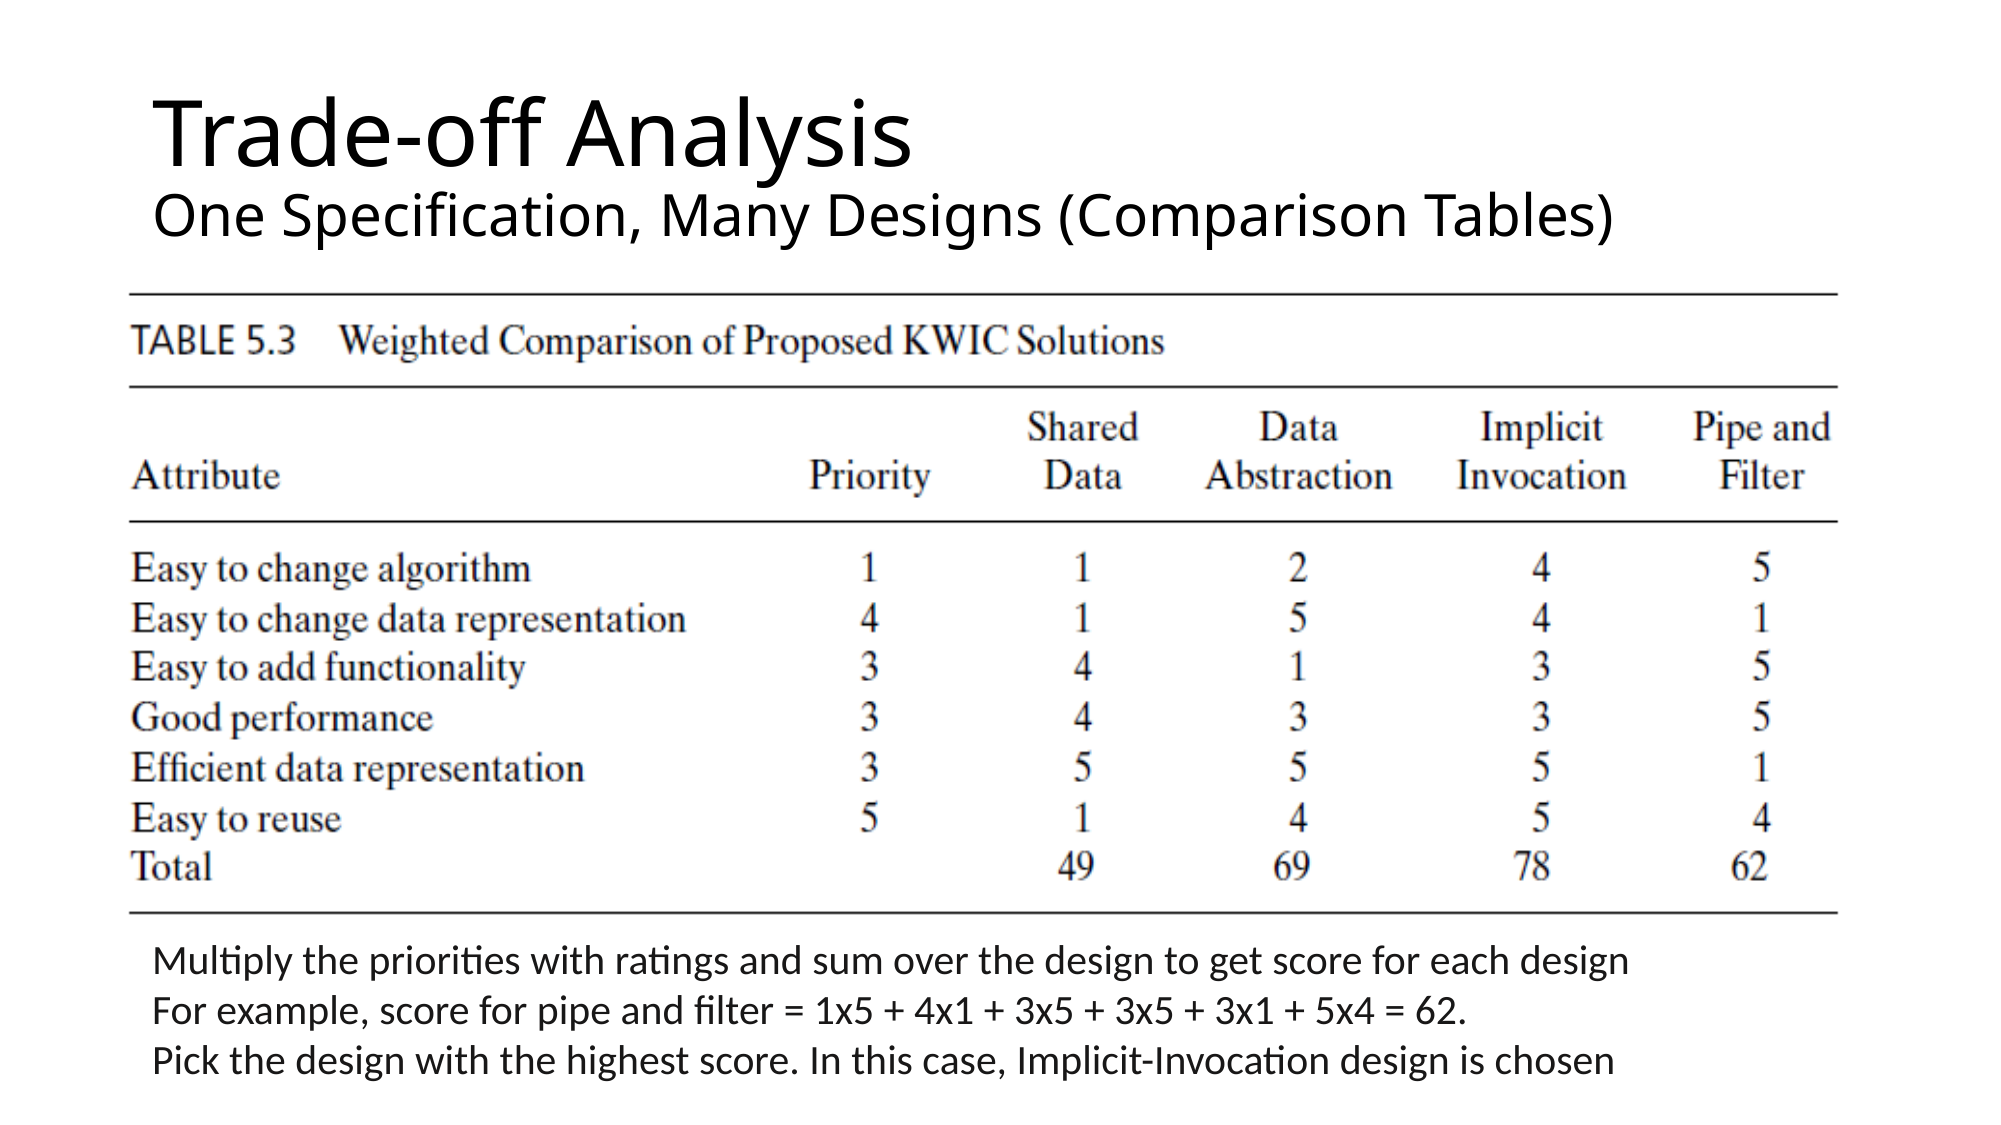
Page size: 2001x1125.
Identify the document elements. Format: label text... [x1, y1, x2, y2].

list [120, 277, 1846, 925]
title Trade-off Analysis One Specification, Many Designs (Comparison Tables) [137, 59, 1863, 278]
text_box Multiply the priorities with ratings and sum over the design to get score for each design For example, score for pipe and filter = 1x5 + 4x1 + 3x5 + 3x5 + 3x1 + 5x4 = 62. Pick the design with the highest score. In this case, Implicit-Invocation design is chosen [137, 925, 1829, 1090]
